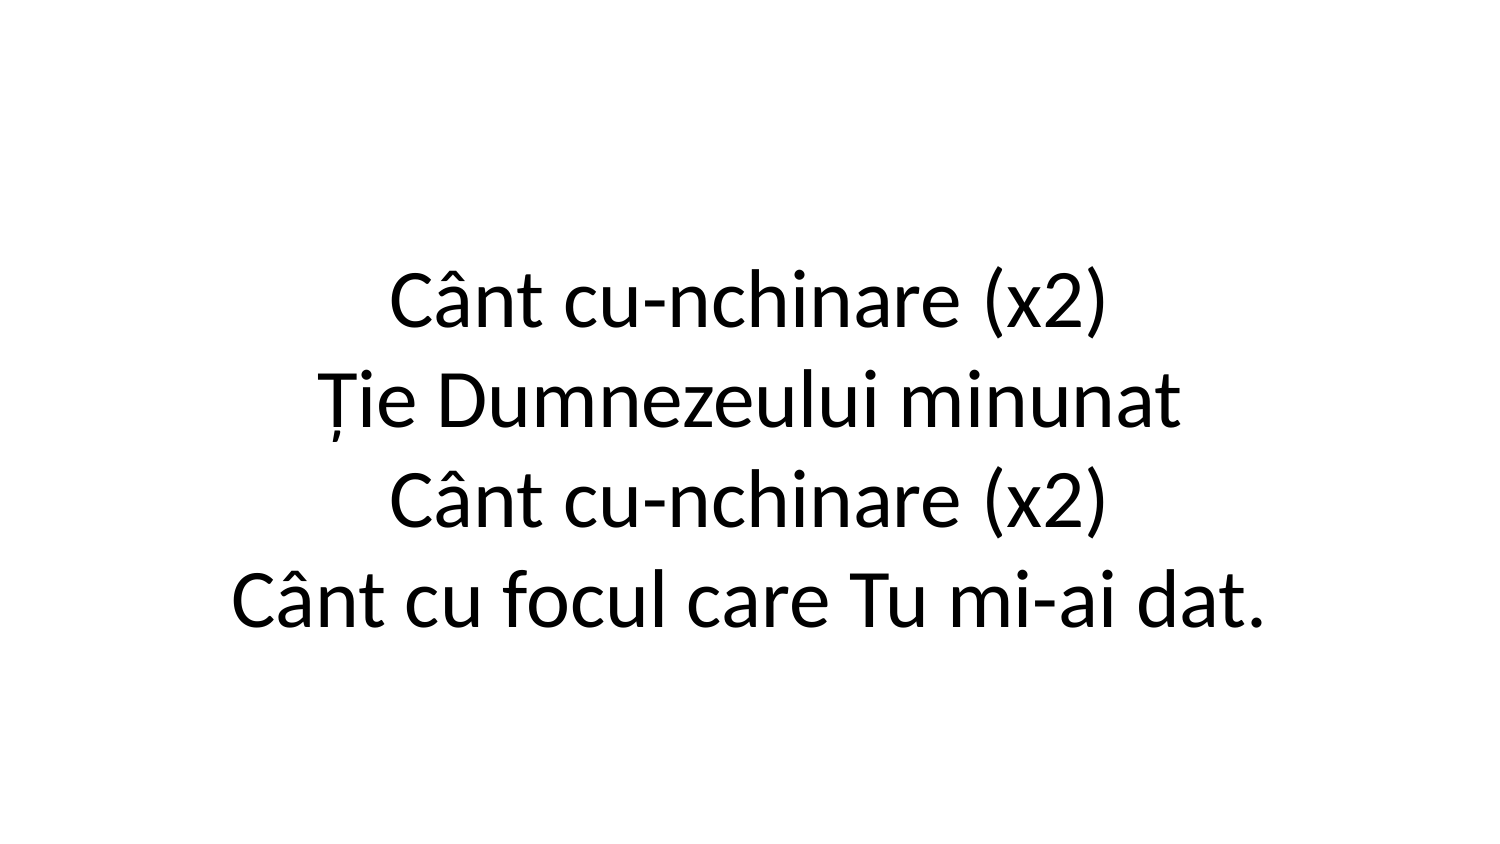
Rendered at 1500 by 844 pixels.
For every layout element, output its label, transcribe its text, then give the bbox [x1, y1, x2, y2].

text_box Cânt cu-nchinare (x2) Ție Dumnezeului minunat Cânt cu-nchinare (x2) Cânt cu focul care Tu mi-ai dat. [216, 192, 1284, 652]
